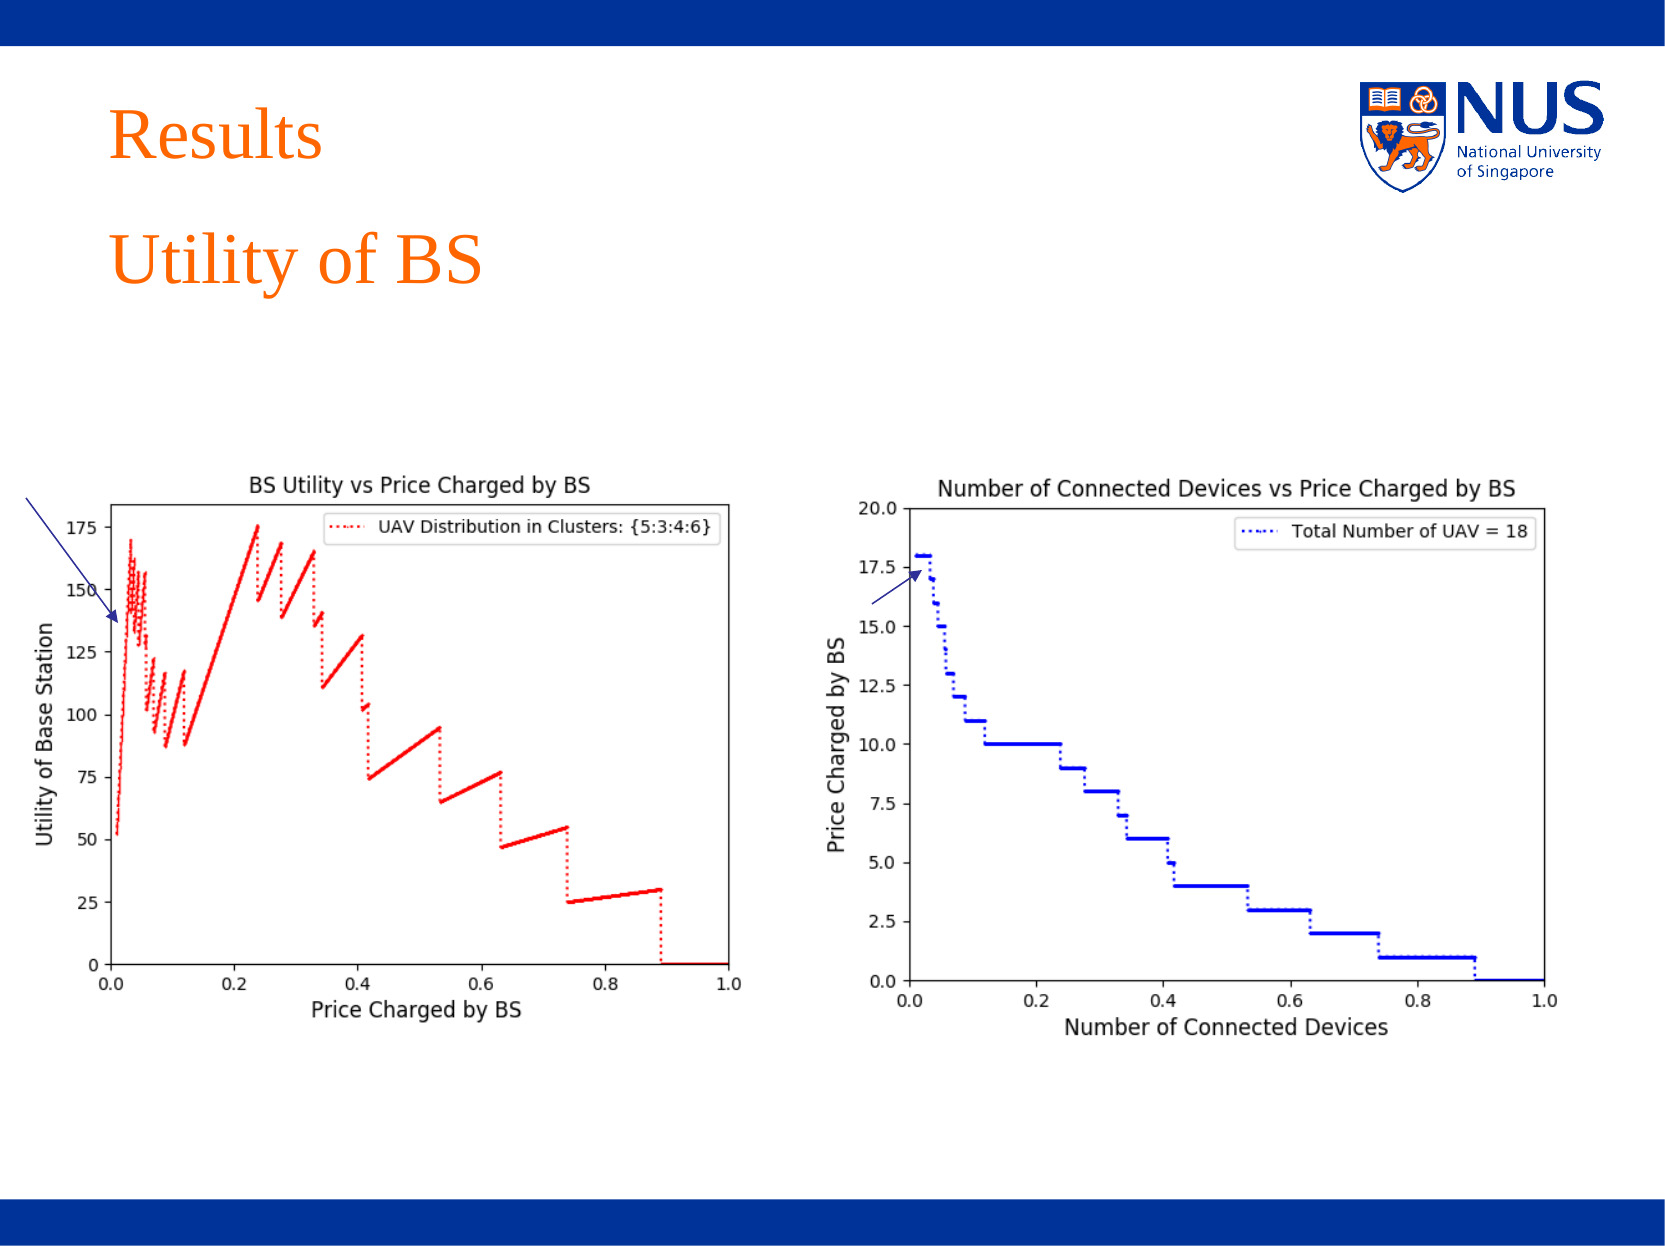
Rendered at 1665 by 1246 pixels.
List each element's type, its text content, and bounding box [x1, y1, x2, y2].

picture [1350, 70, 1615, 201]
title Utility of BS [99, 149, 1288, 359]
text_box Results [100, 25, 1288, 233]
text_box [25, 497, 119, 624]
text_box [871, 569, 923, 605]
picture [10, 432, 1626, 1048]
